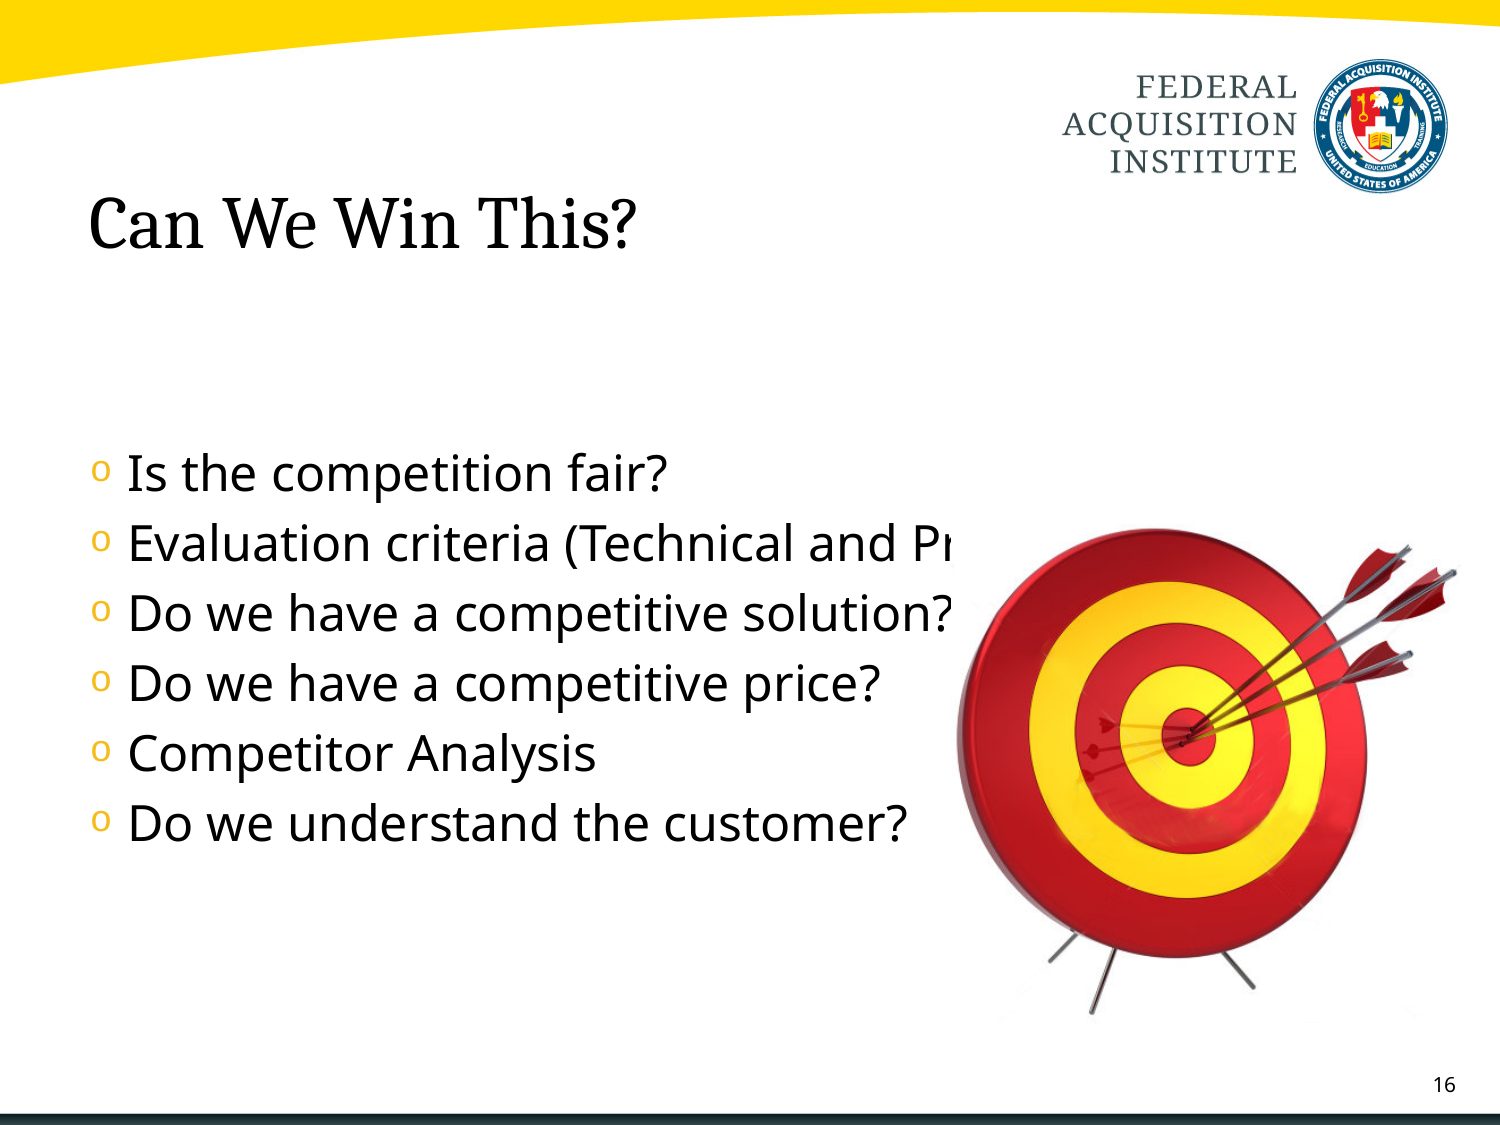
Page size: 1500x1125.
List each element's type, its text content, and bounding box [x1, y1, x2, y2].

picture [0, 0, 1500, 1125]
title Can We Win This? [75, 172, 988, 288]
slide_number 16 [1415, 1047, 1474, 1107]
list Is the competition fair? Evaluation criteria (Technical and Price) Do we have a competitive solution? Do we have a competitive price? Competitor Analysis Do we understand the customer? [75, 293, 1425, 1108]
